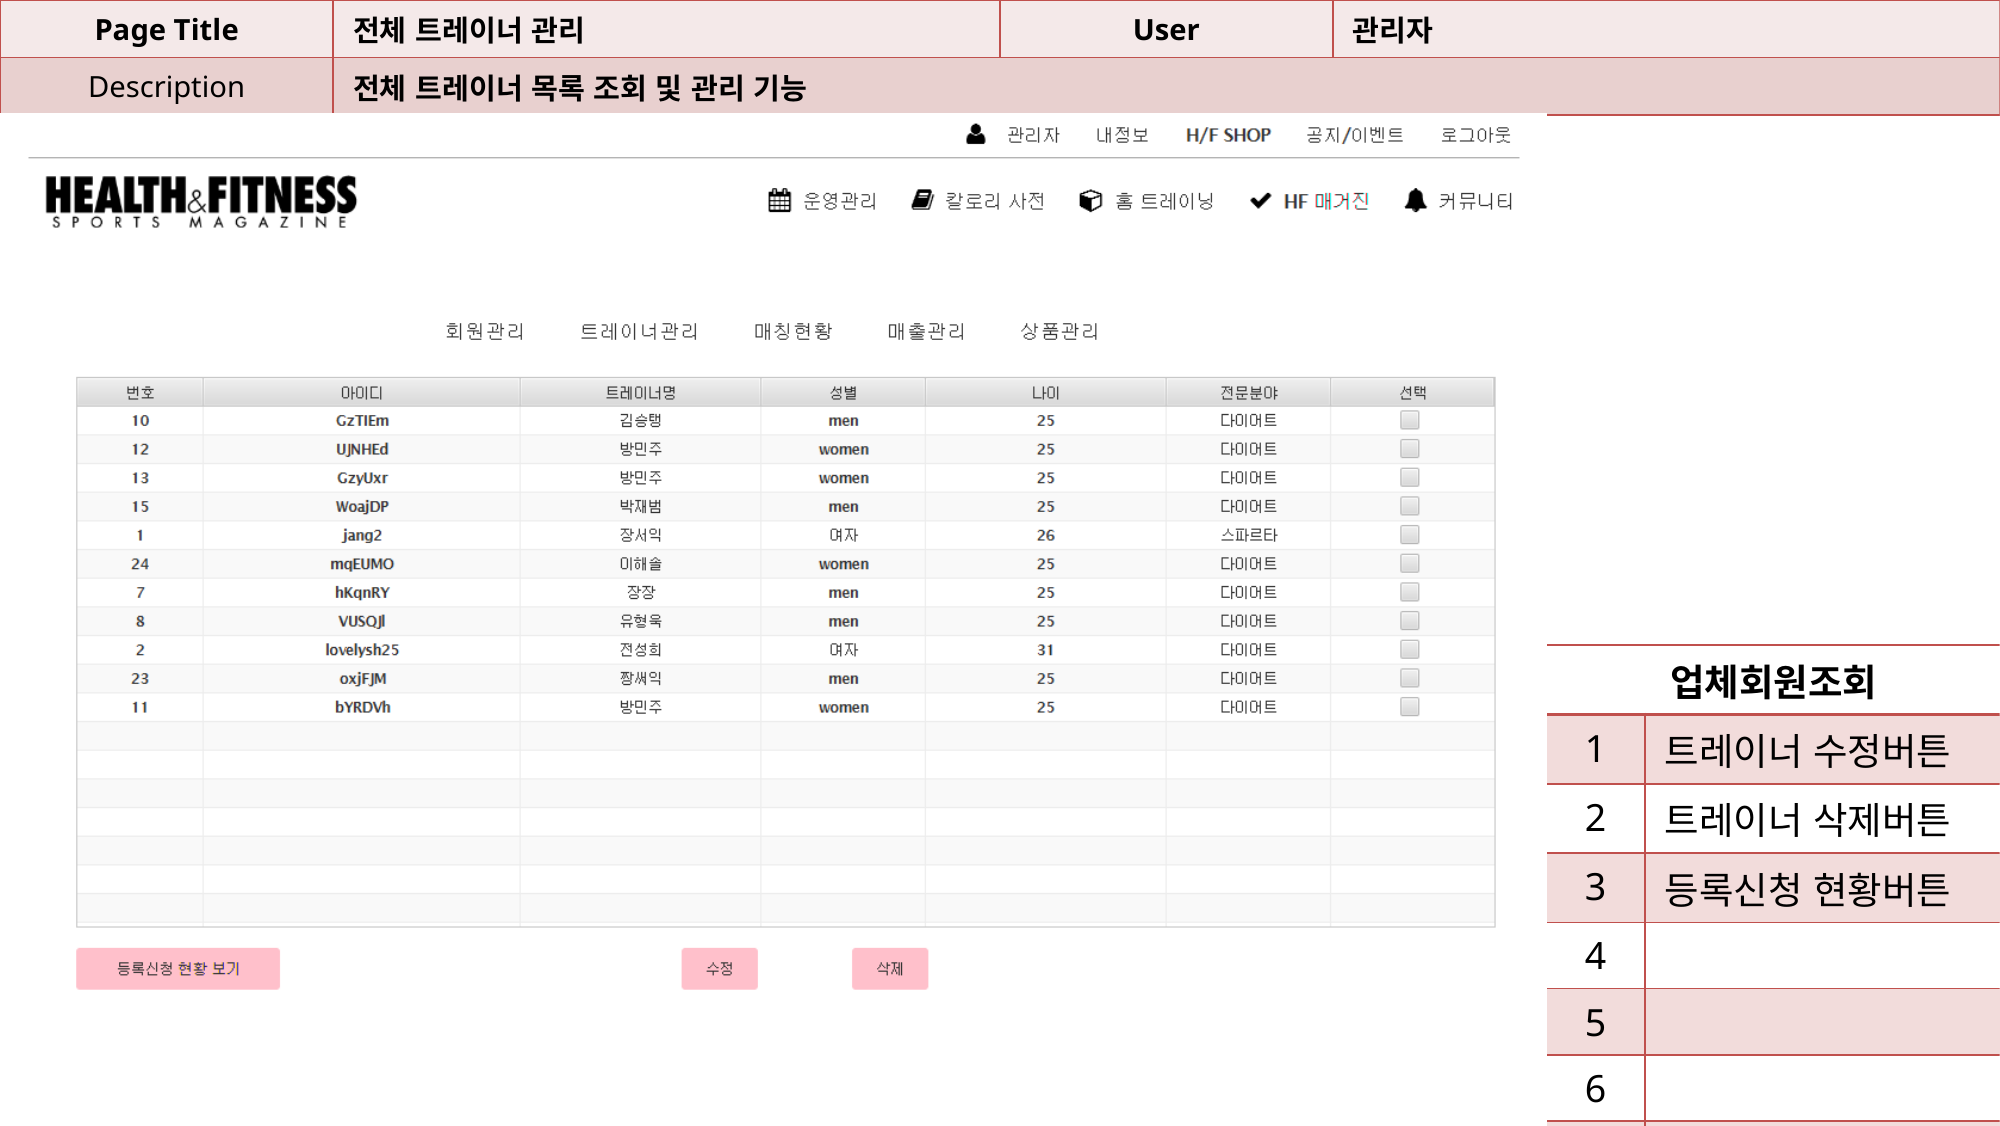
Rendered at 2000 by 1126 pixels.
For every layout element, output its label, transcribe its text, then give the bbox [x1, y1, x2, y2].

table_cell [1646, 1122, 2000, 1126]
table_header 전체 트레이너 관리 [334, 1, 999, 57]
table_cell 5 [1551, 989, 1644, 1054]
table_cell 2 [1551, 785, 1644, 852]
table_cell 트레이너 수정버튼 [1646, 716, 2000, 783]
table_cell 6 [1551, 1056, 1644, 1120]
table_cell 전체 트레이너 목록 조회 및 관리 기능 [334, 58, 1999, 114]
table_cell 7 [1551, 1122, 1644, 1126]
table_cell [1646, 923, 2000, 988]
table_cell Description [1, 58, 332, 113]
table_cell 1 [1551, 716, 1644, 783]
picture [0, 113, 1547, 1126]
table_cell 3 [1551, 854, 1644, 922]
table_cell 4 [1551, 923, 1644, 988]
table_header 관리자 [1334, 1, 1999, 57]
table_cell [1646, 989, 2000, 1054]
table_header 업체회원조회 [1551, 646, 2000, 713]
table_cell 등록신청 현황버튼 [1646, 854, 2000, 922]
table_cell 트레이너 삭제버튼 [1646, 785, 2000, 852]
table_cell [1646, 1056, 2000, 1120]
table_header User [1001, 1, 1332, 57]
table_header Page Title [1, 1, 332, 57]
